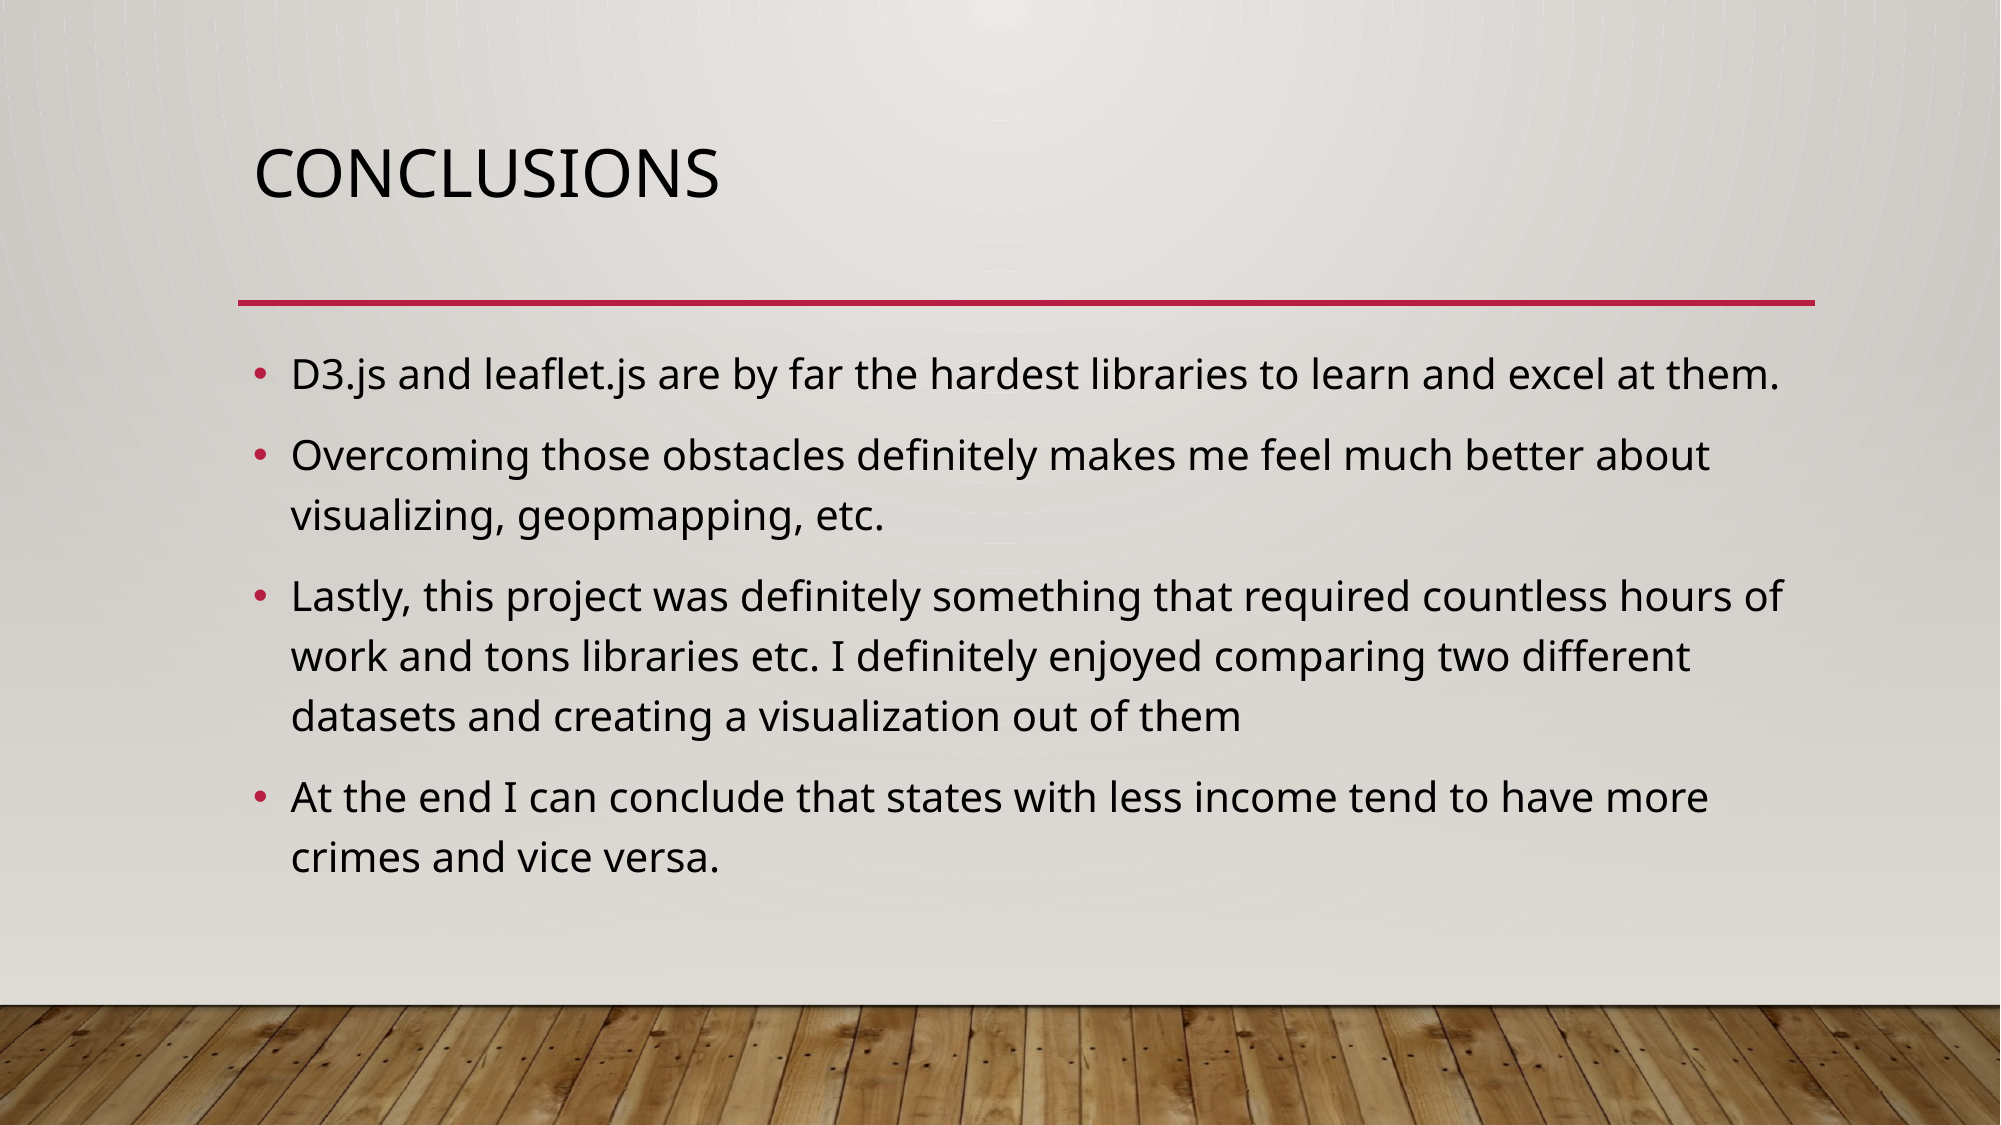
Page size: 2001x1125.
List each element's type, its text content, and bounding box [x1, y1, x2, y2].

list D3.js and leaflet.js are by far the hardest libraries to learn and excel at them. Overcoming those obstacles definitely makes me feel much better about visualizing, geopmapping, etc. Lastly, this project was definitely something that required countless hours of work and tons libraries etc. I definitely enjoyed comparing two different datasets and creating a visualization out of them At the end I can conclude that states with less income tend to have more crimes and vice versa. [238, 330, 1814, 897]
picture [0, 1005, 2000, 1125]
title Conclusions [238, 131, 1814, 305]
